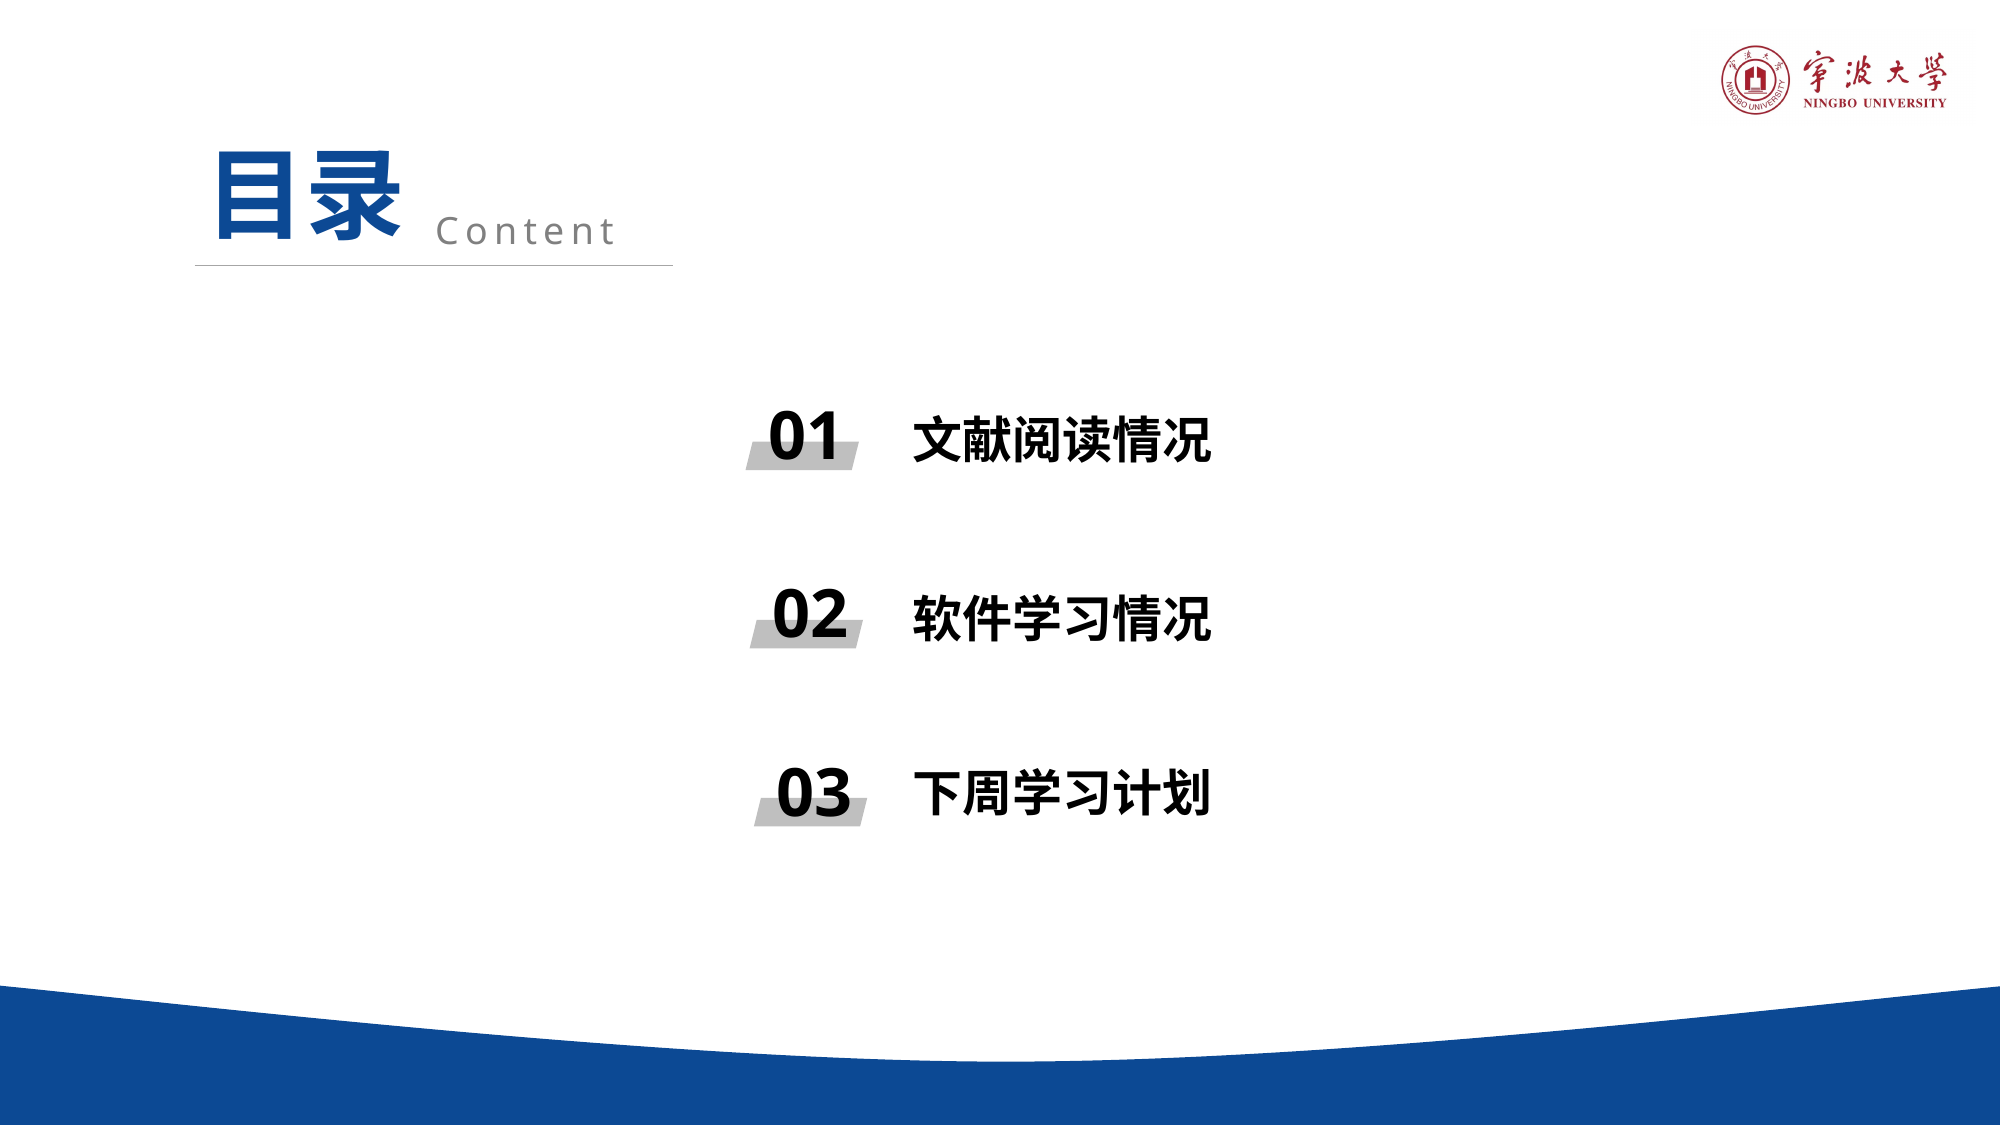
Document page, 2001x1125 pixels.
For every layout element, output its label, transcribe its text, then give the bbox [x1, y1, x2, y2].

text_box [0, 984, 2000, 1125]
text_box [745, 385, 1247, 838]
picture [1691, 29, 1976, 126]
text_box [194, 199, 674, 266]
text_box 目录 [190, 123, 421, 259]
